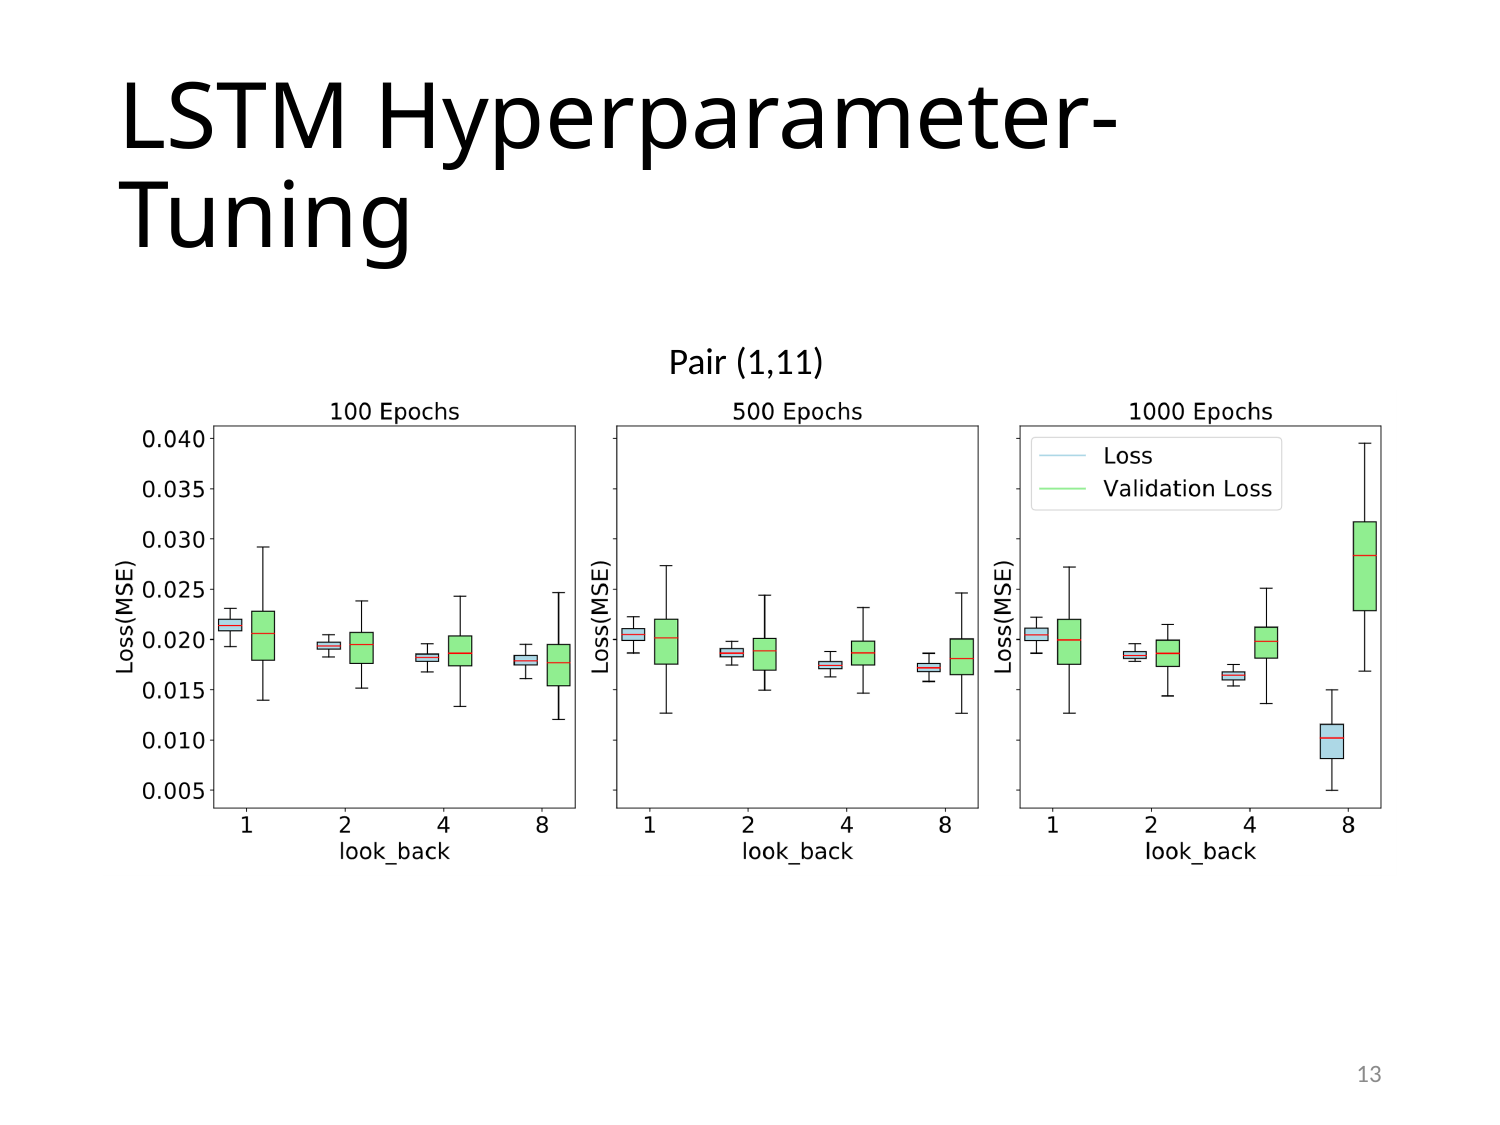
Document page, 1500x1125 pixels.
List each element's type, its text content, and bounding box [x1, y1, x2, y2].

text_box Pair (1,11) [654, 329, 846, 390]
title LSTM Hyperparameter-Tuning [103, 59, 1397, 278]
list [103, 390, 1397, 876]
slide_number 13 [1059, 1042, 1397, 1103]
